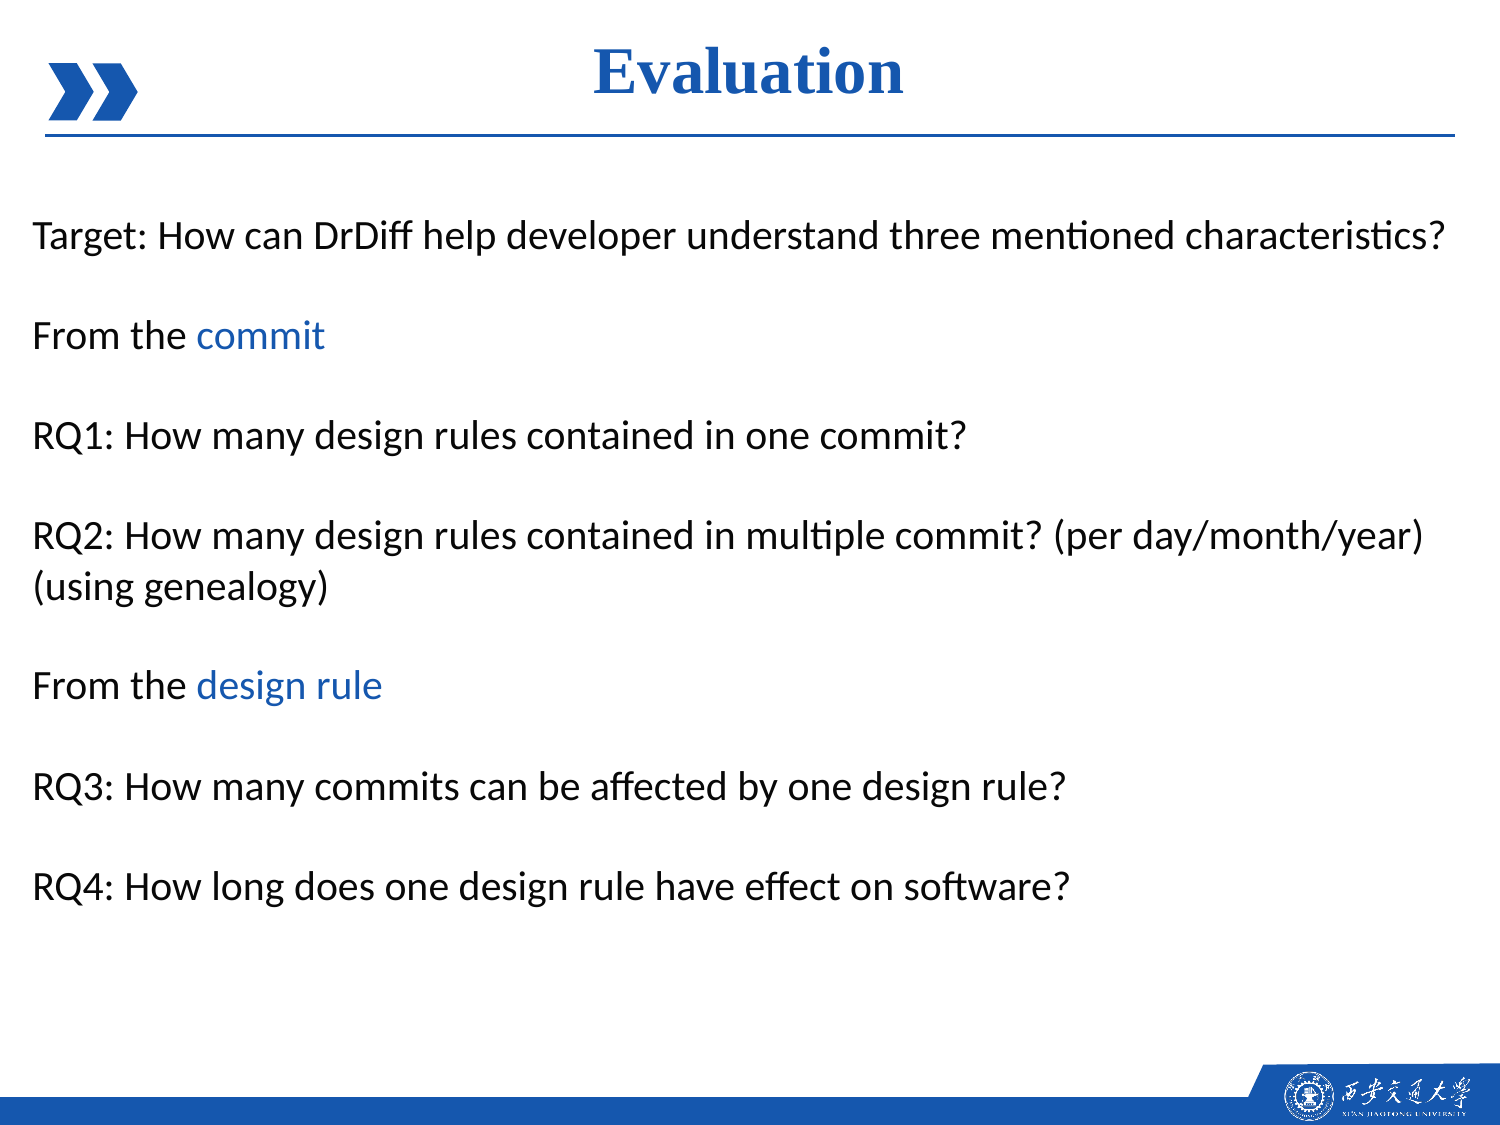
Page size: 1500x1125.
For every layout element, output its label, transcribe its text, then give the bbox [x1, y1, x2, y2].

text_box Evaluation [0, 19, 1500, 126]
text_box Target: How can DrDiff help developer understand three mentioned characteristics? From the commit RQ1: How many design rules contained in one commit? RQ2: How many design rules contained in multiple commit? (per day/month/year) (using genealogy) From the design rule RQ3: How many commits can be affected by one design rule? RQ4: How long does one design rule have effect on software? [17, 200, 1481, 916]
text_box [29, 126, 1500, 194]
